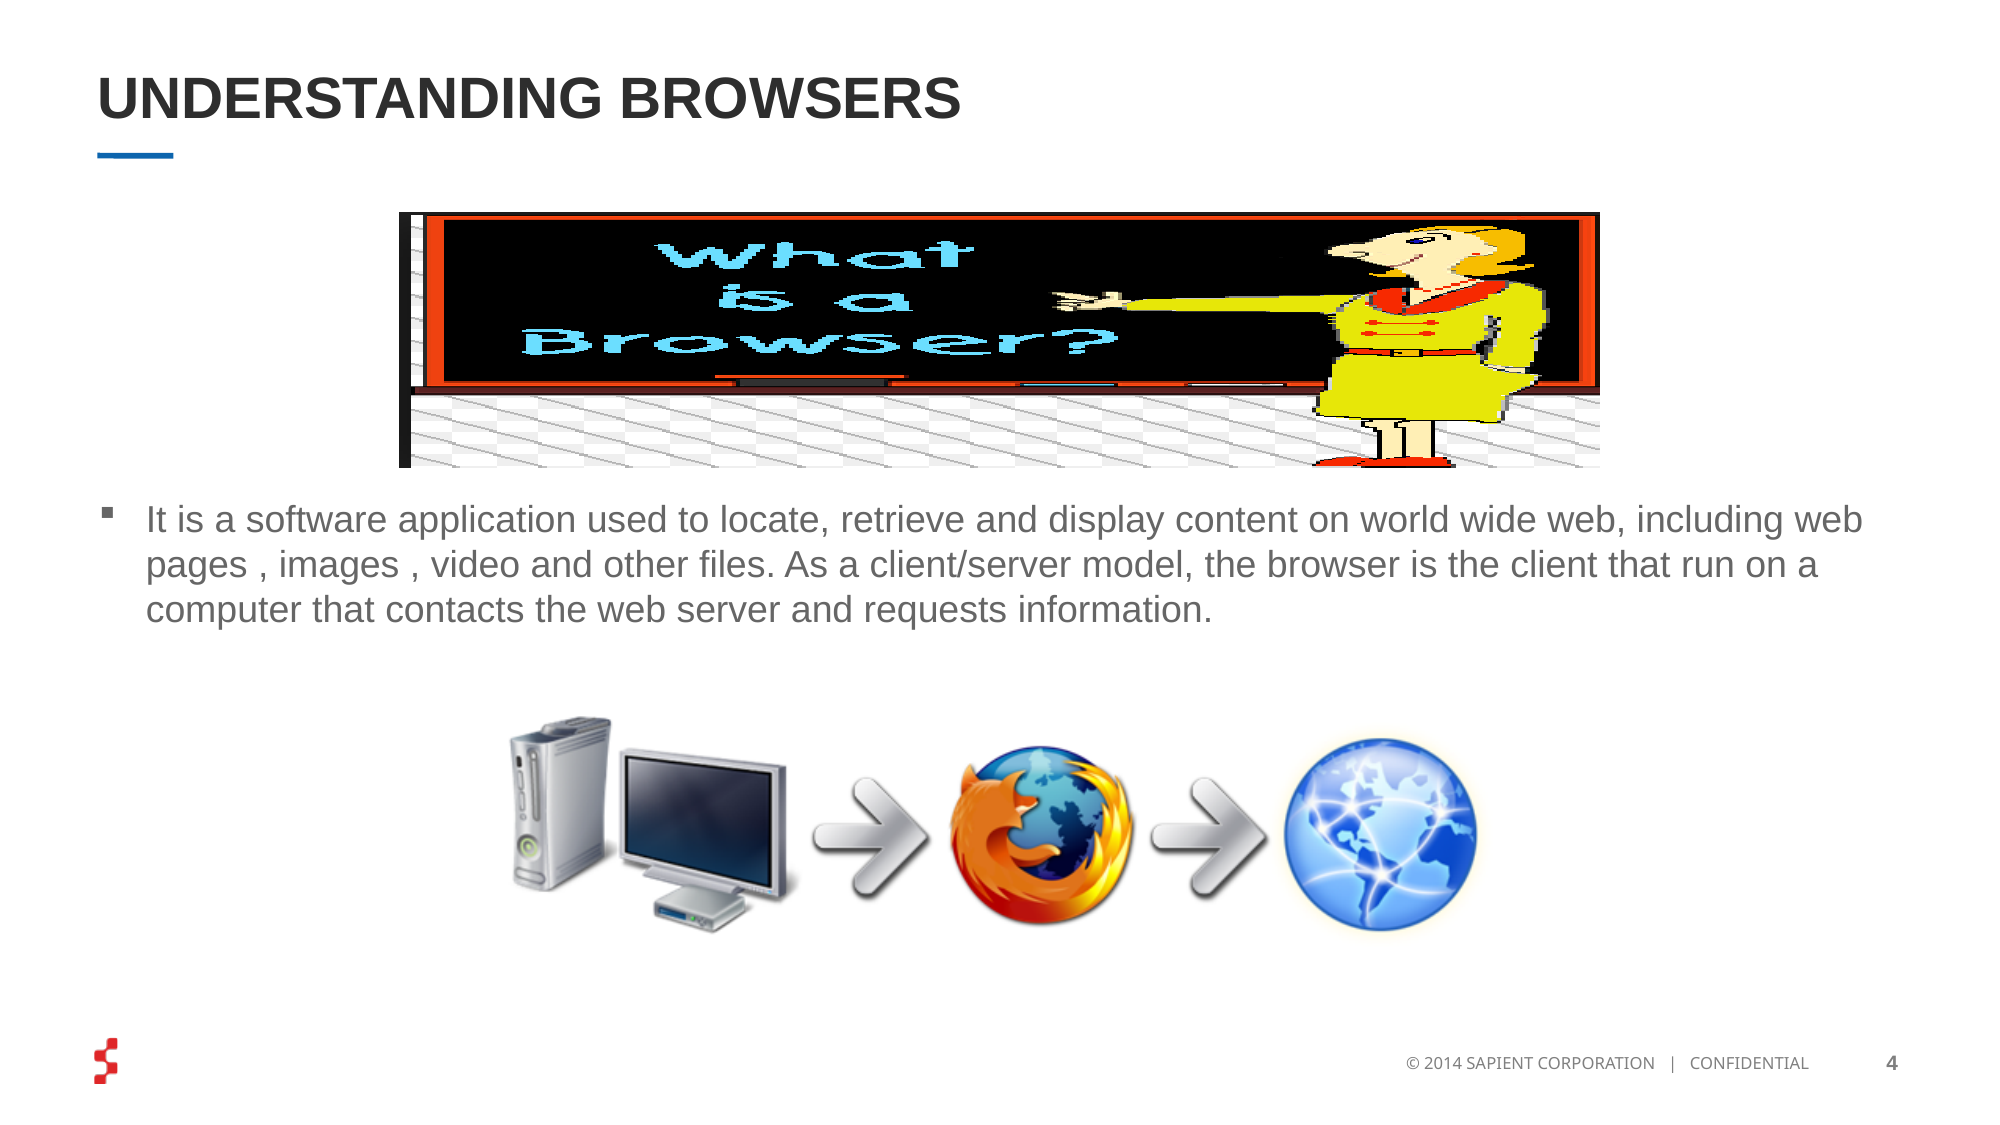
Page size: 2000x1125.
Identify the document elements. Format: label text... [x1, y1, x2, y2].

title UNDERSTANDING BROWSERS [97, 44, 1897, 138]
picture [399, 212, 1601, 468]
list It is a software application used to locate, retrieve and display content on world wide web, including web pages , images , video and other files. As a client/server model, the browser is the client that run on a computer that contacts the web server and requests information. [98, 186, 1899, 1009]
picture [428, 668, 1572, 1009]
